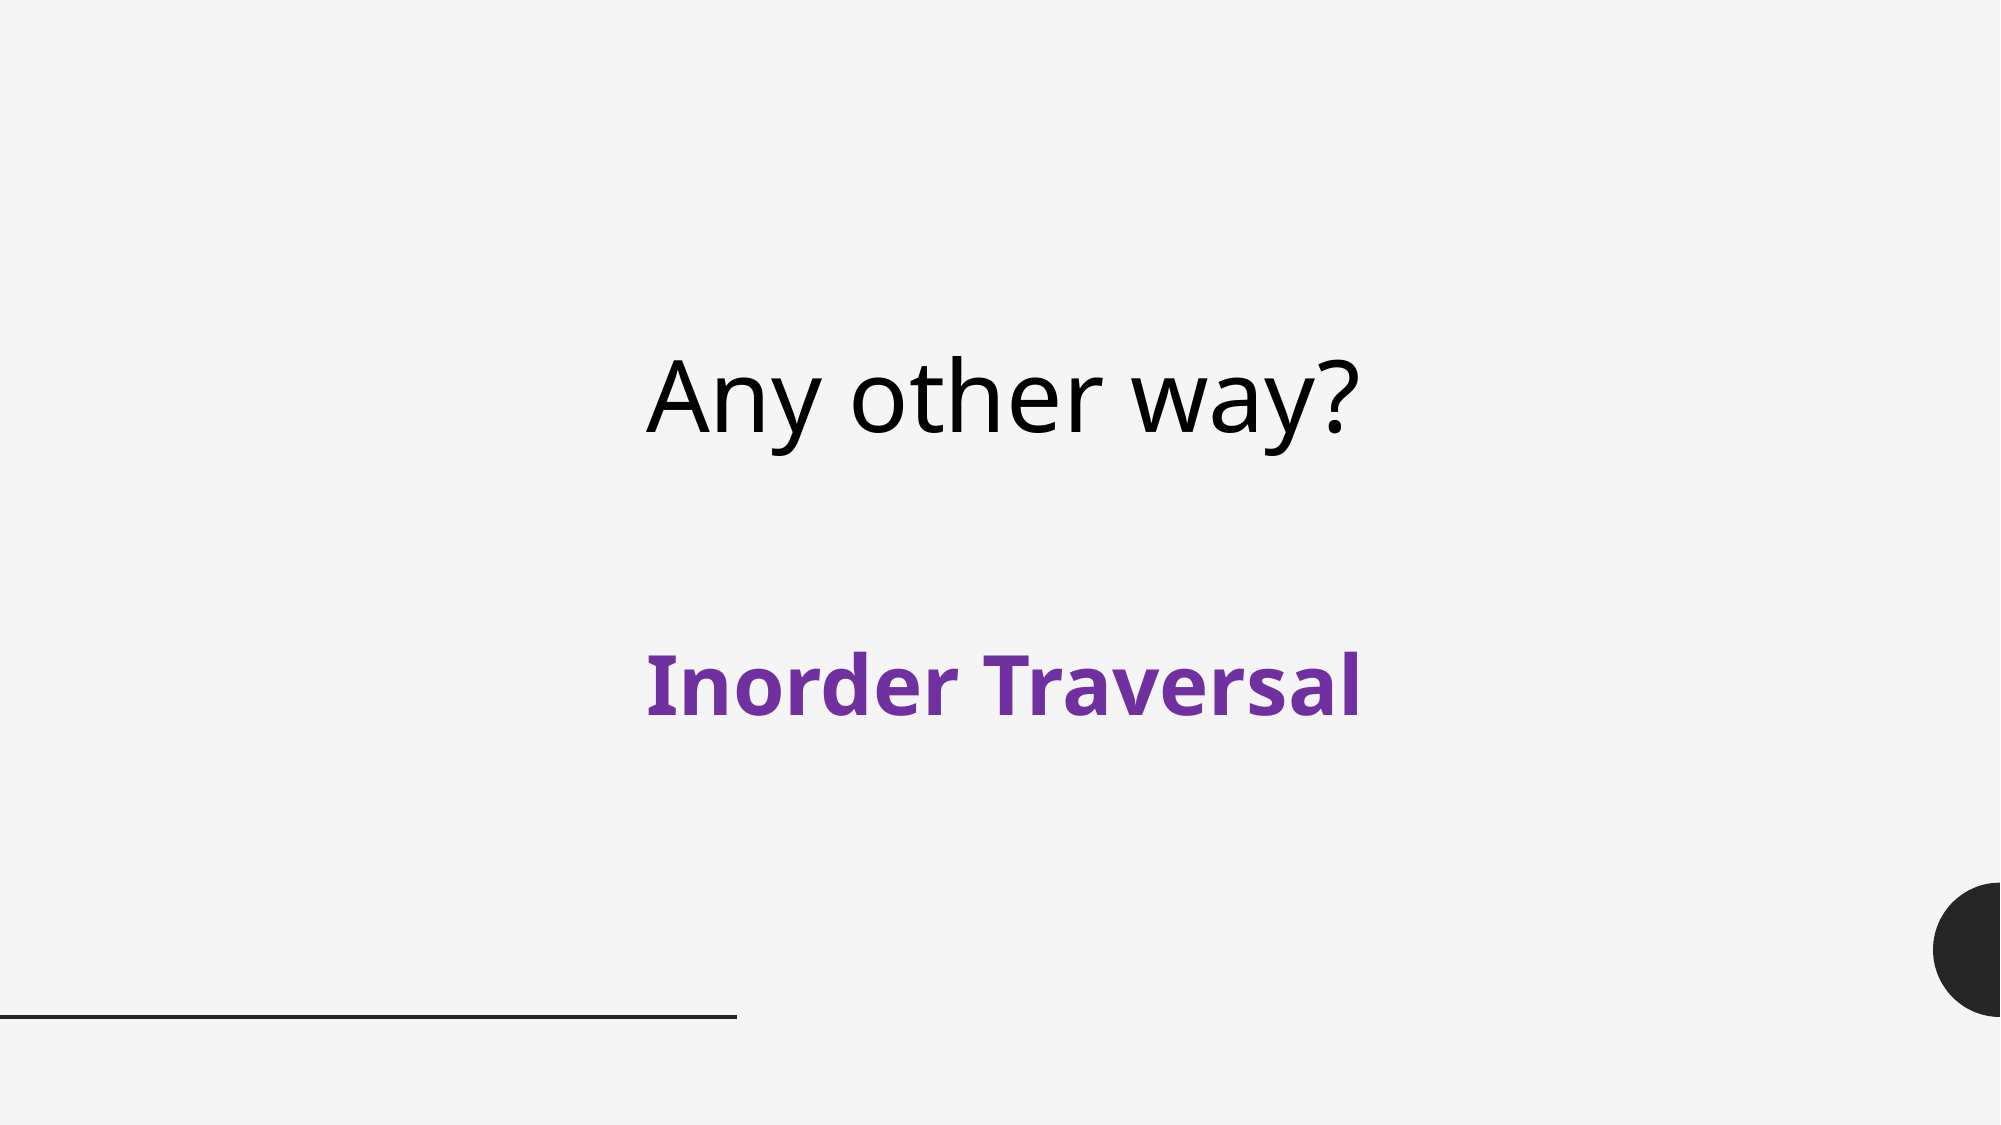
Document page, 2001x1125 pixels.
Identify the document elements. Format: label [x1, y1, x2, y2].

text_box [631, 624, 1456, 740]
text_box [631, 324, 1742, 460]
